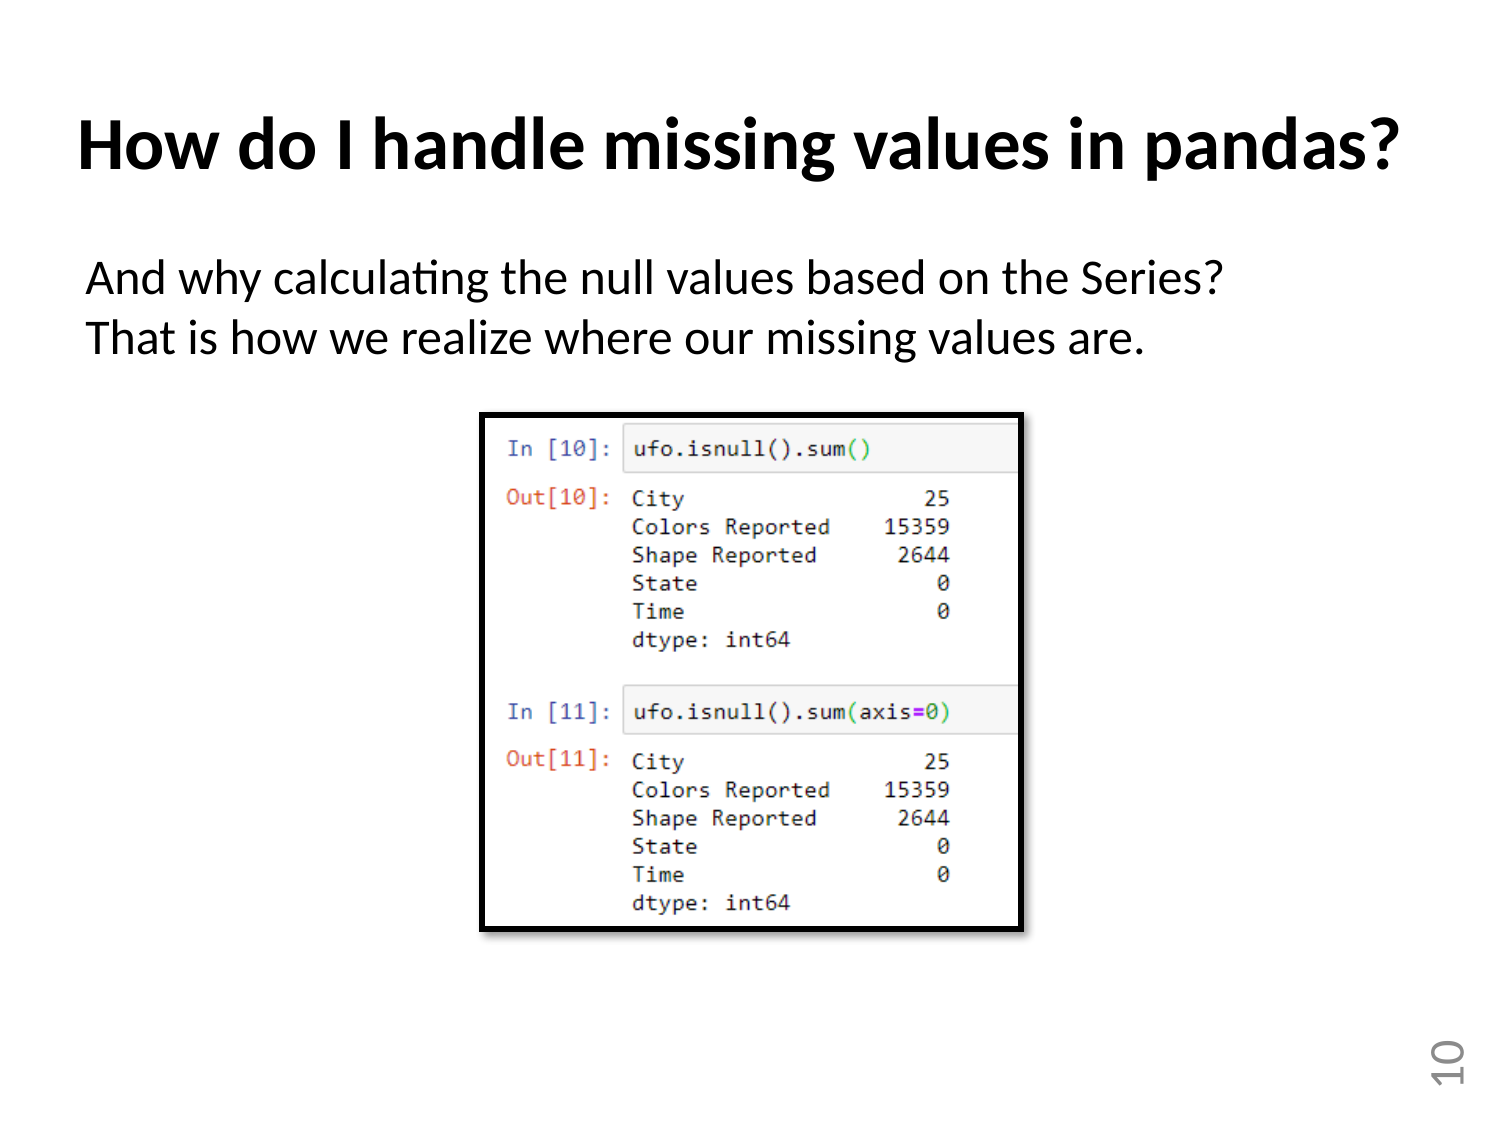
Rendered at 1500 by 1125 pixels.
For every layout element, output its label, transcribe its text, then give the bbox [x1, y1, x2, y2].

text_box And why calculating the null values based on the Series? That is how we realize where our missing values are. [70, 237, 1434, 373]
text_box How do I handle missing values in pandas? [62, 87, 1450, 193]
picture [485, 417, 1019, 926]
slide_number 10 [1412, 1025, 1475, 1125]
